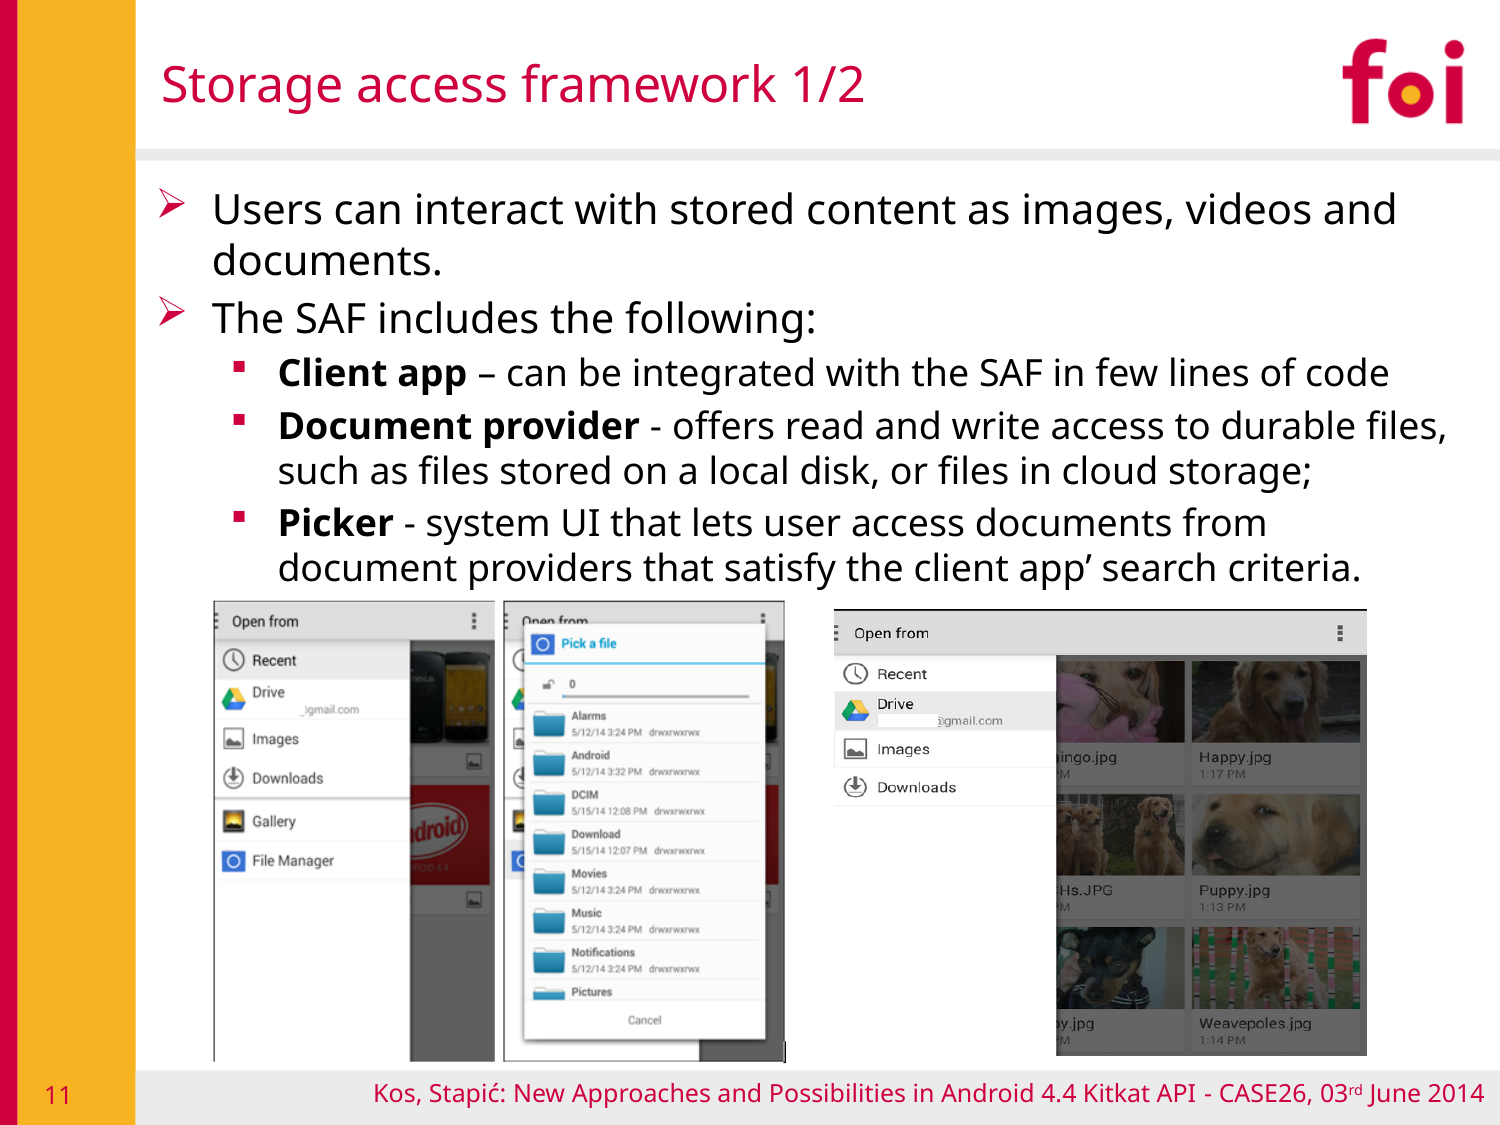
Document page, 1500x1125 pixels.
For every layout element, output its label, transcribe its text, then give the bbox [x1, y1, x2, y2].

slide_number 11 [29, 1071, 114, 1118]
picture [210, 597, 786, 1067]
list Users can interact with stored content as images, videos and documents. The SAF includes the following: Client app – can be integrated with the SAF in few lines of code Document provider - offers read and write access to durable files, such as files stored on a local disk, or files in cloud storage; Picker - system UI that lets user access documents from document providers that satisfy the client app’ search criteria. [140, 175, 1464, 1003]
title Storage access framework 1/2 [146, 31, 1312, 135]
footer Kos, Stapić: New Approaches and Possibilities in Android 4.4 Kitkat API - CASE26, 03rd June 2014 [135, 1070, 1500, 1125]
picture [831, 609, 1367, 1056]
picture [1311, 7, 1495, 148]
